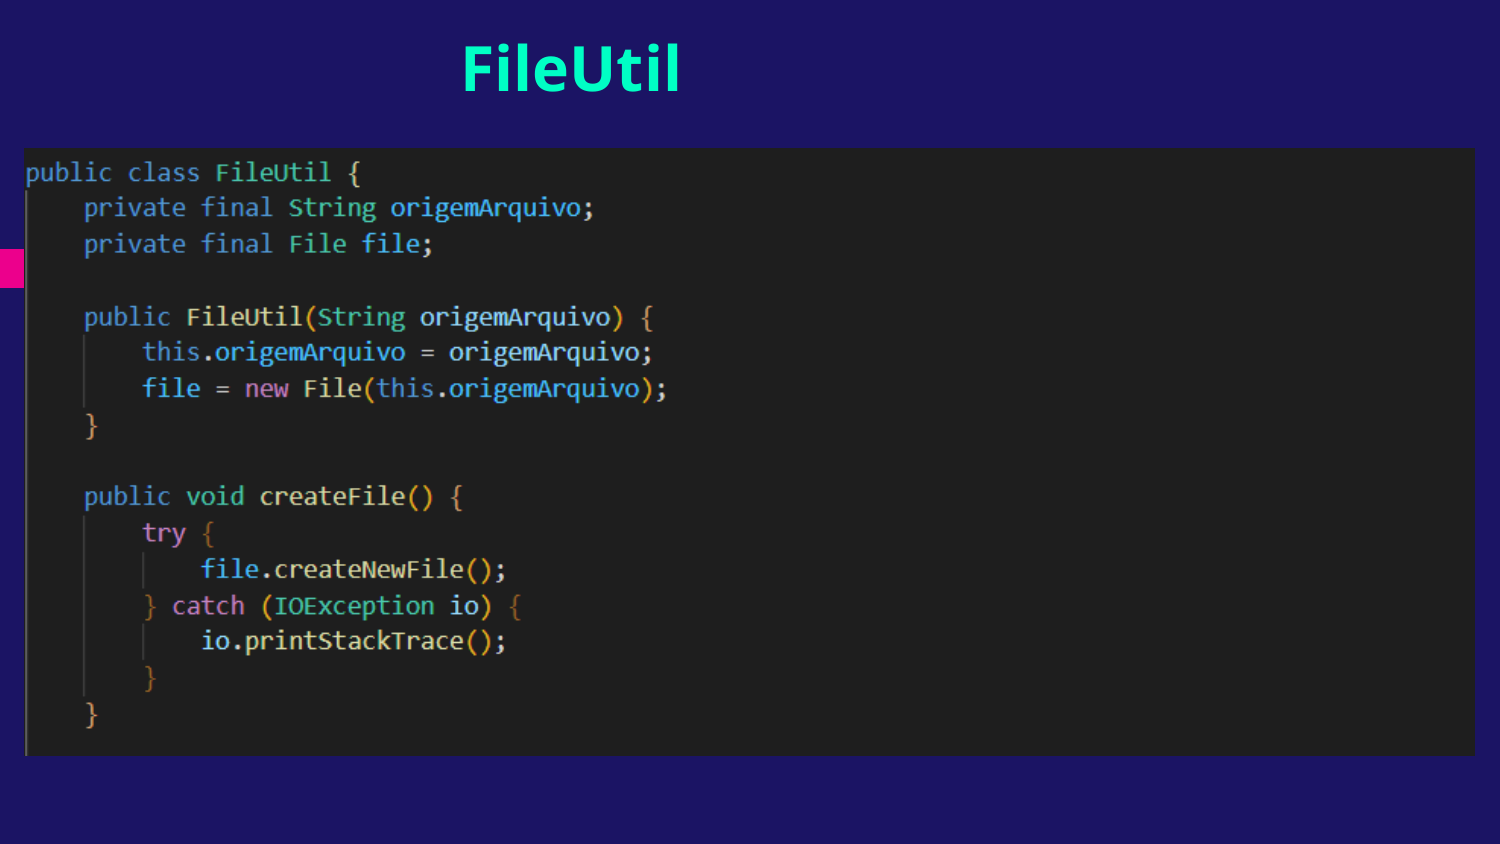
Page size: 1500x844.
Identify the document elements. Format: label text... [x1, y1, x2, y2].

picture [24, 148, 1476, 757]
title FileUtil [445, 14, 1030, 124]
